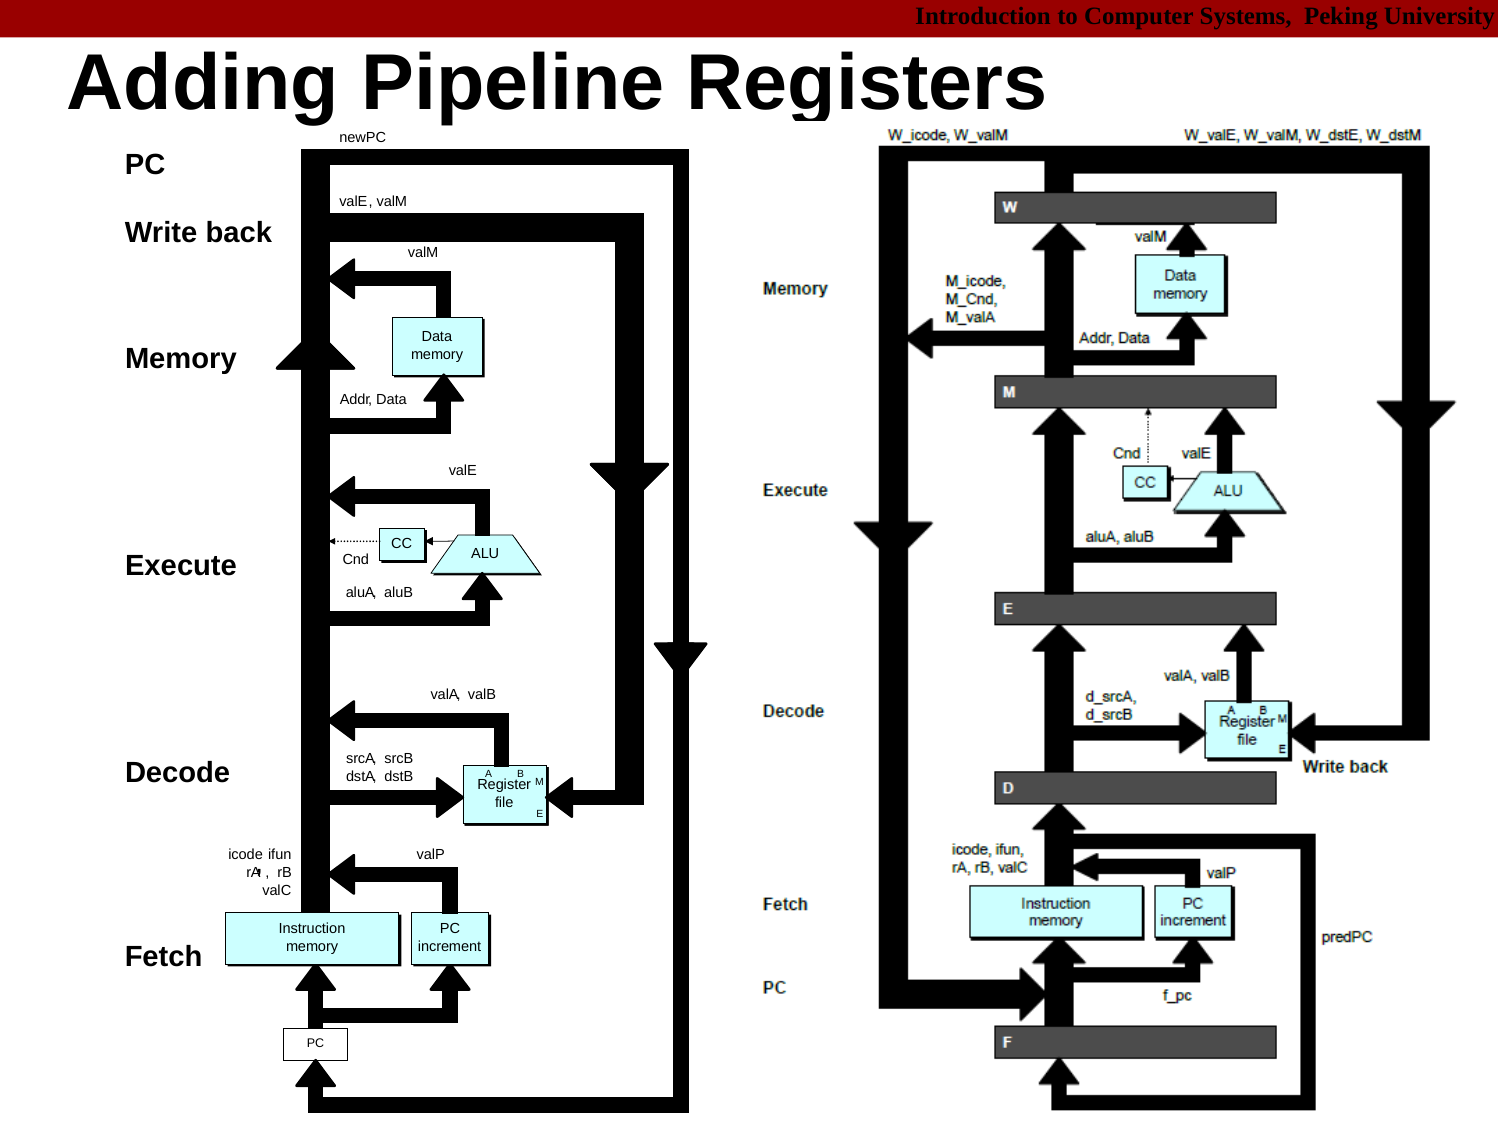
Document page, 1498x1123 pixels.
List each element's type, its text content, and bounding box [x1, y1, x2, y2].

picture [758, 121, 1462, 1123]
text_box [124, 124, 707, 1112]
title Adding Pipeline Registers [66, 20, 1495, 150]
